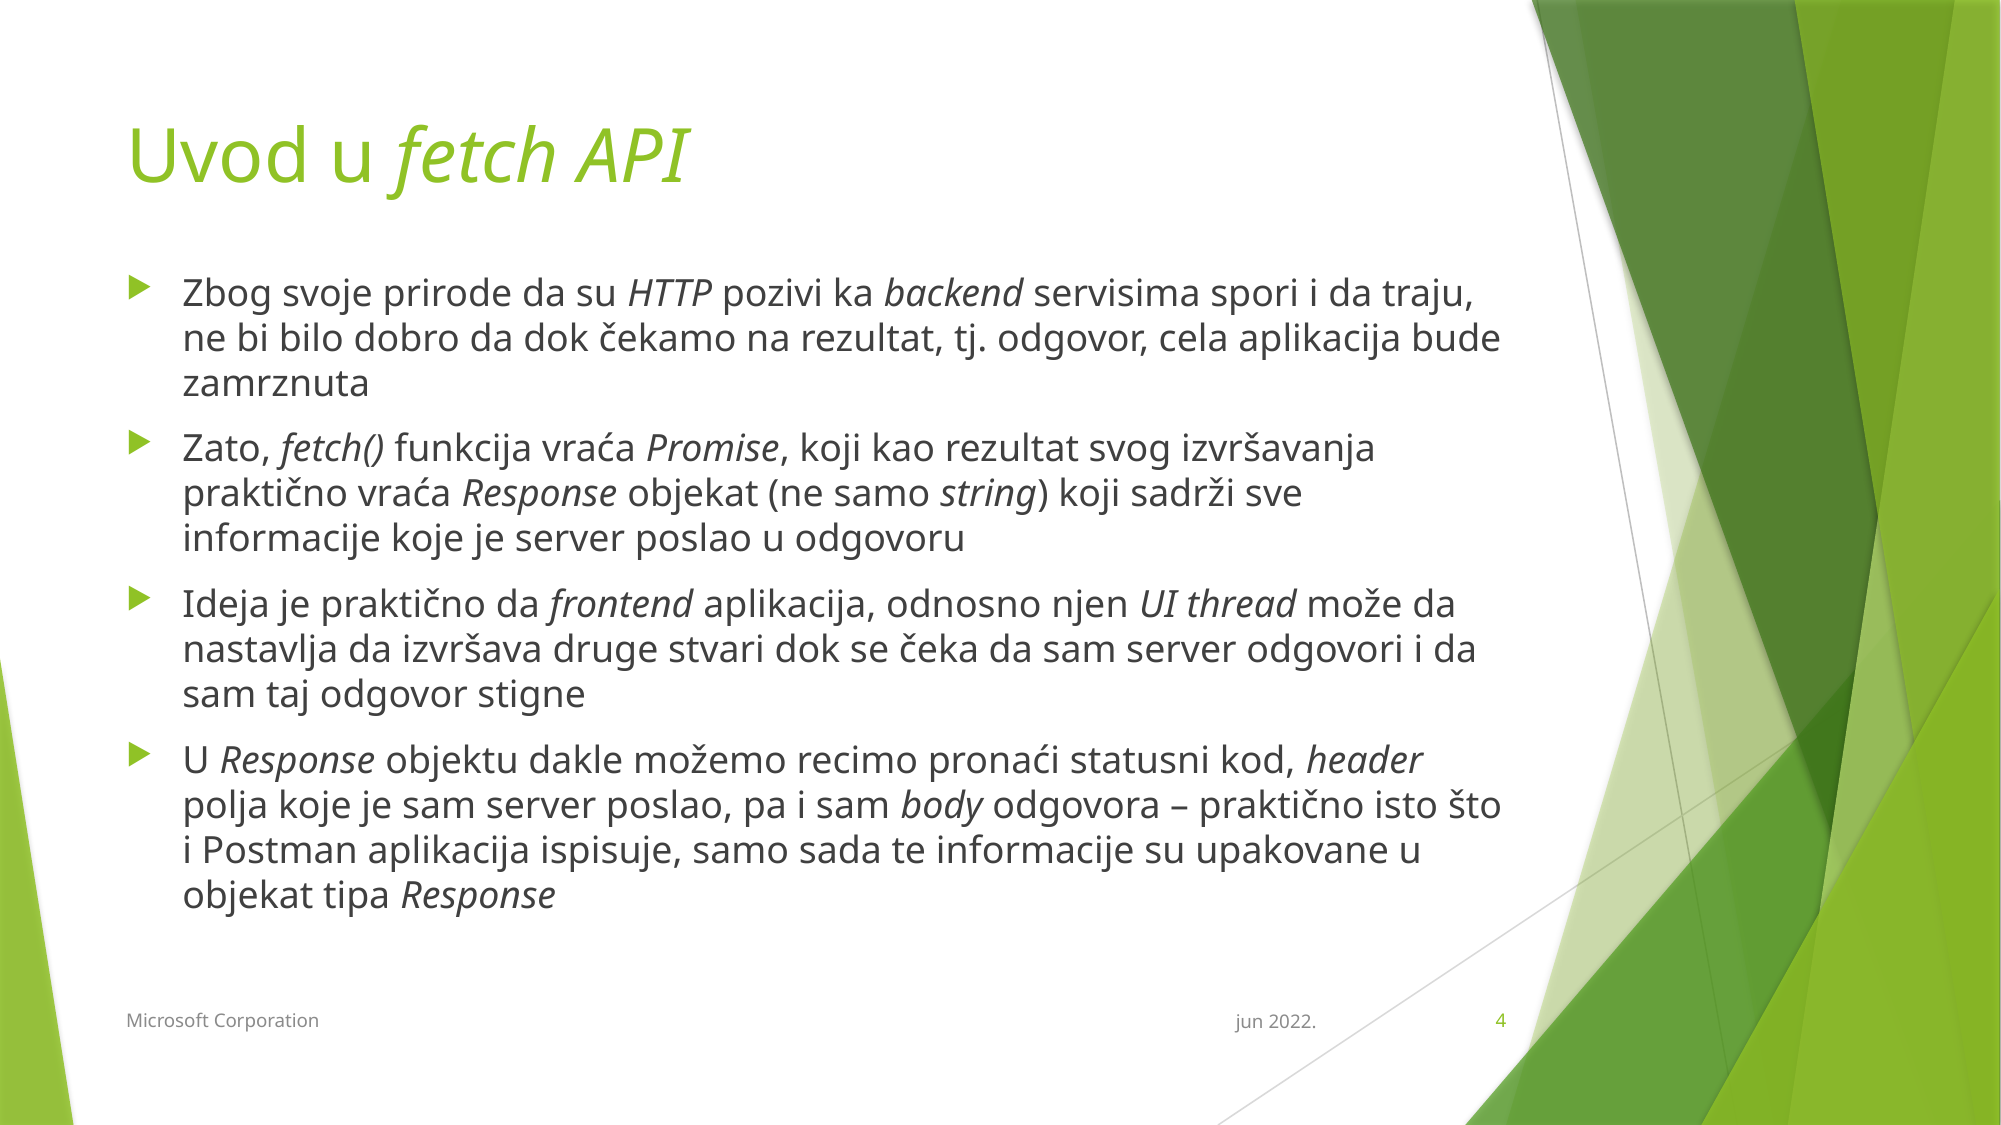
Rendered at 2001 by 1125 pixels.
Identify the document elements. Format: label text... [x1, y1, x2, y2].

title Uvod u fetch API [111, 99, 1522, 219]
footer Microsoft Corporation [111, 991, 1145, 1051]
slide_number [1181, 991, 1332, 1051]
list Zbog svoje prirode da su HTTP pozivi ka backend servisima spori i da traju, ne bi bilo dobro da dok čekamo na rezultat, tj. odgovor, cela aplikacija bude zamrznuta Zato, fetch() funkcija vraća Promise, koji kao rezultat svog izvršavanja praktično vraća Response objekat (ne samo string) koji sadrži sve informacije koje je server poslao u odgovoru Ideja je praktično da frontend aplikacija, odnosno njen UI thread može da nastavlja da izvršava druge stvari dok se čeka da sam server odgovori i da sam taj odgovor stigne U Response objektu dakle možemo recimo pronaći statusni kod, header polja koje je sam server poslao, pa i sam body odgovora – praktično isto što i Postman aplikacija ispisuje, samo sada te informacije su upakovane u objekat tipa Response [111, 261, 1522, 992]
slide_number 4 [1409, 991, 1522, 1051]
